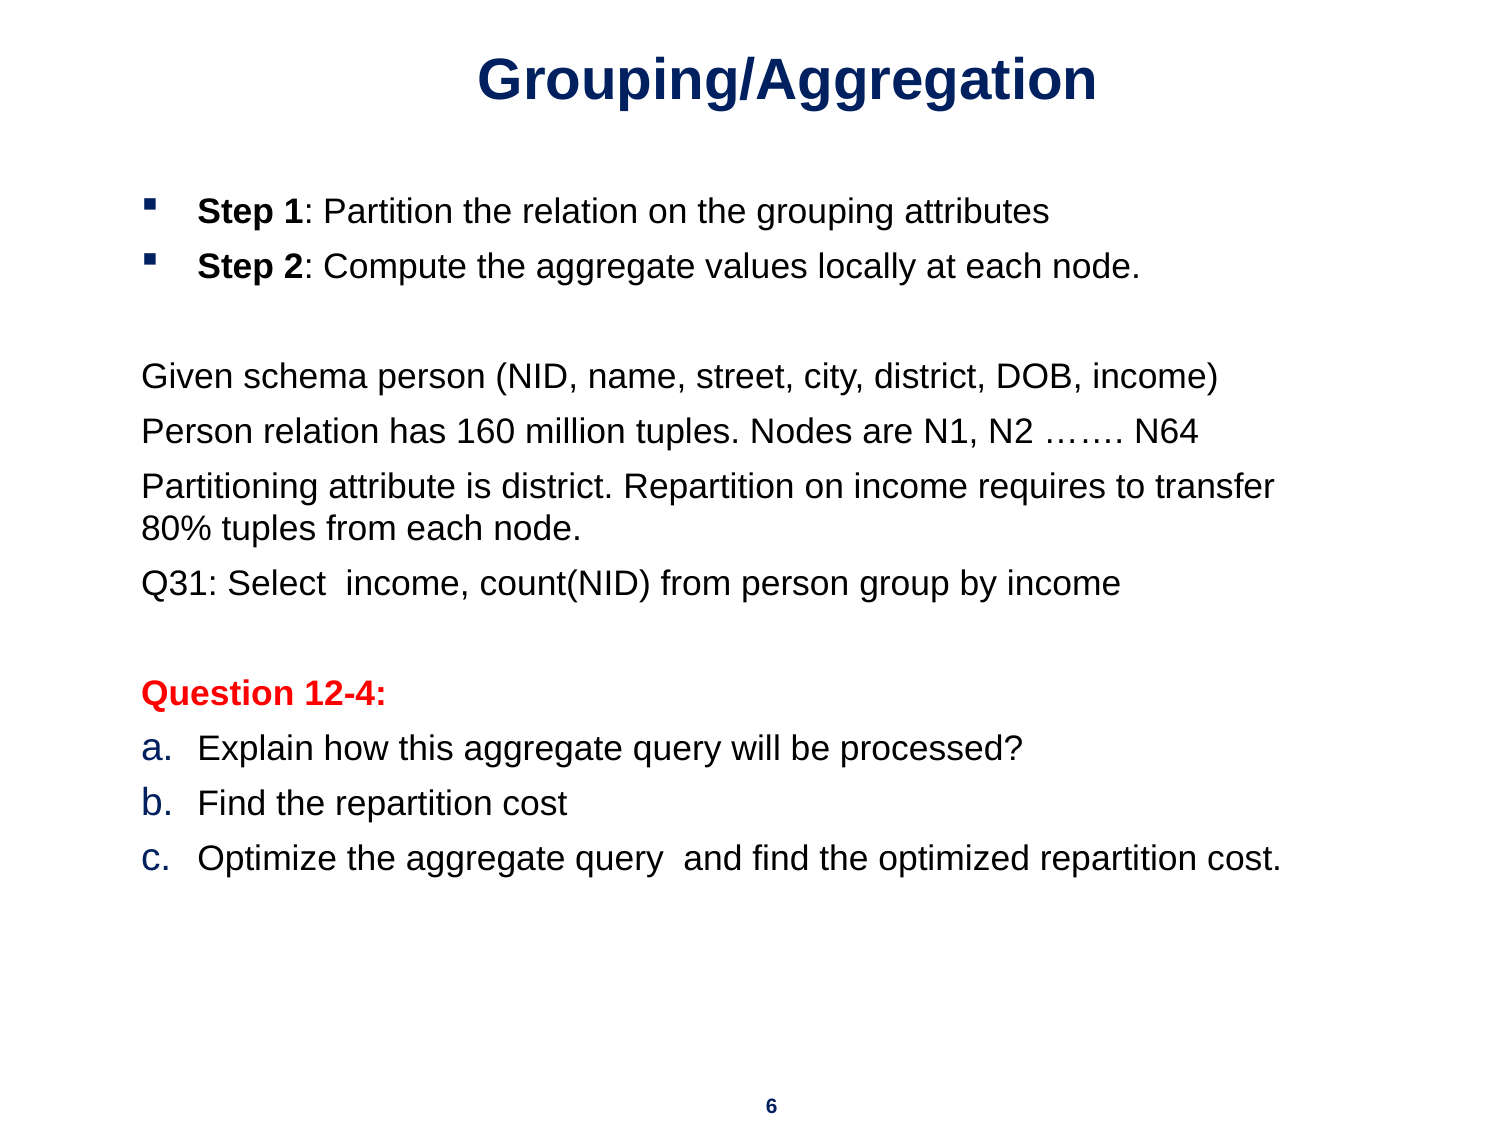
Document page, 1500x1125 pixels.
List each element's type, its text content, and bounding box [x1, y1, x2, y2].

title Grouping/Aggregation [125, 18, 1452, 120]
list Step 1: Partition the relation on the grouping attributes Step 2: Compute the aggregate values locally at each node. Given schema person (NID, name, street, city, district, DOB, income) Person relation has 160 million tuples. Nodes are N1, N2 ……. N64 Partitioning attribute is district. Repartition on income requires to transfer 80% tuples from each node. Q31: Select income, count(NID) from person group by income Question 12-4: Explain how this aggregate query will be processed? Find the repartition cost Optimize the aggregate query and find the optimized repartition cost. [126, 180, 1371, 1062]
